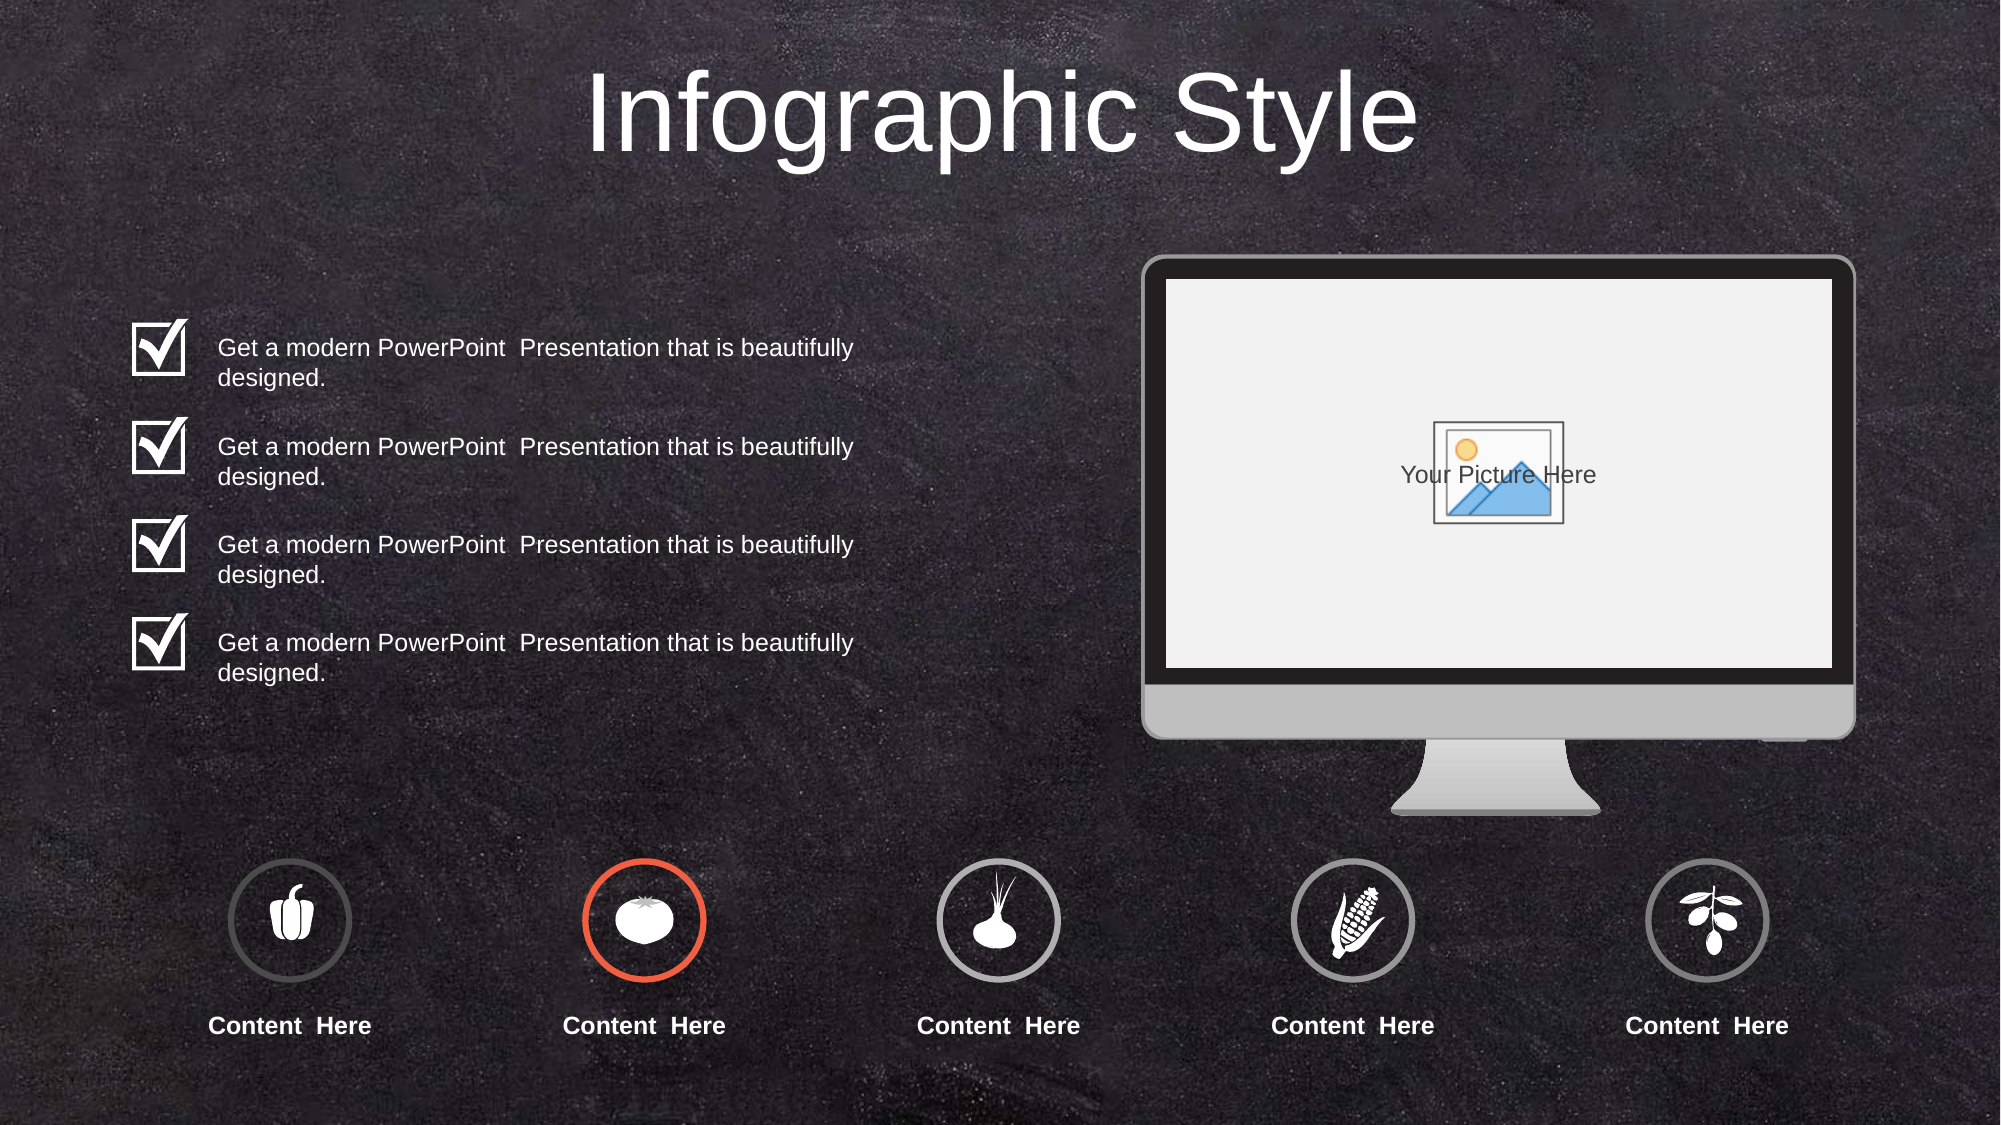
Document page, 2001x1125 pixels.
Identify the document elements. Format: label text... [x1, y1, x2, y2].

text_box Content Here [879, 1001, 1118, 1047]
text_box [229, 860, 351, 981]
text_box [131, 612, 192, 672]
text_box Get a modern PowerPoint Presentation that is beautifully designed. [202, 422, 977, 498]
text_box [1679, 885, 1743, 956]
text_box [1292, 860, 1414, 981]
text_box Get a modern PowerPoint Presentation that is beautifully designed. [202, 324, 977, 400]
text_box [271, 883, 312, 941]
text_box Content Here [525, 1001, 764, 1047]
text_box Content Here [1588, 1001, 1827, 1047]
text_box [131, 317, 192, 377]
text_box [1647, 860, 1768, 981]
text_box Get a modern PowerPoint Presentation that is beautifully designed. [202, 520, 977, 596]
picture [0, 0, 2001, 1125]
text_box [131, 415, 192, 476]
text_box Content Here [1233, 1001, 1473, 1047]
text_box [615, 895, 674, 945]
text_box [1324, 884, 1382, 956]
text_box Get a modern PowerPoint Presentation that is beautifully designed. [202, 619, 977, 694]
text_box [938, 860, 1059, 981]
text_box Content Here [170, 1001, 410, 1047]
text_box [973, 871, 1017, 949]
list Infographic Style [53, 55, 1952, 175]
text_box [131, 513, 192, 574]
text_box [584, 860, 705, 981]
